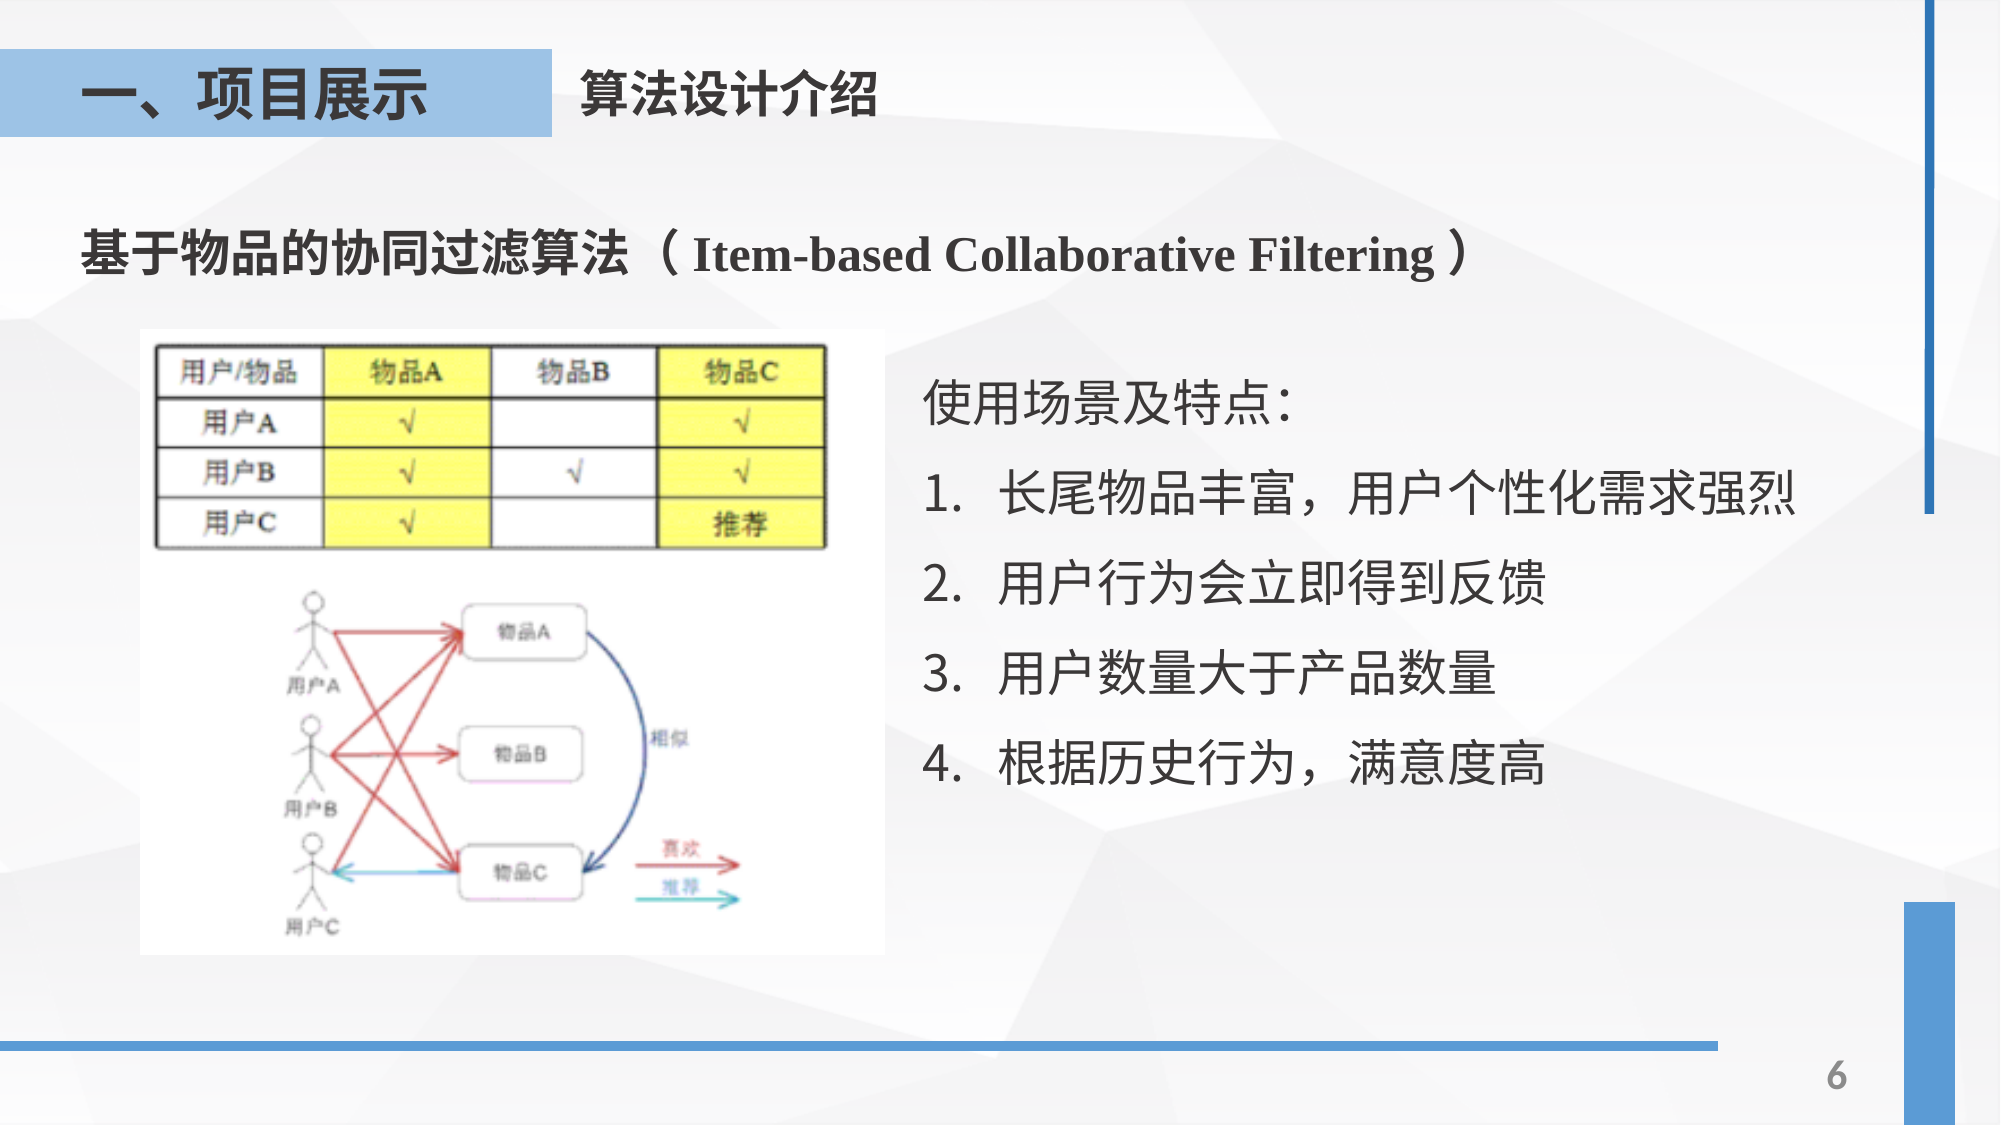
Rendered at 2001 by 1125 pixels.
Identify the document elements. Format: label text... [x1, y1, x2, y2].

text_box 一、项目展示 [65, 50, 487, 135]
text_box 基于物品的协同过滤算法（Item-based Collaborative Filtering） [65, 184, 1883, 290]
slide_number 6 [1412, 1042, 1863, 1103]
text_box 使用场景及特点： 长尾物品丰富，用户个性化需求强烈 用户行为会立即得到反馈 用户数量大于产品数量 根据历史行为，满意度高 [908, 334, 1857, 800]
text_box 算法设计介绍 [564, 54, 935, 130]
picture [0, 0, 2001, 1125]
text_box [1904, 902, 1955, 1125]
text_box [0, 49, 552, 137]
